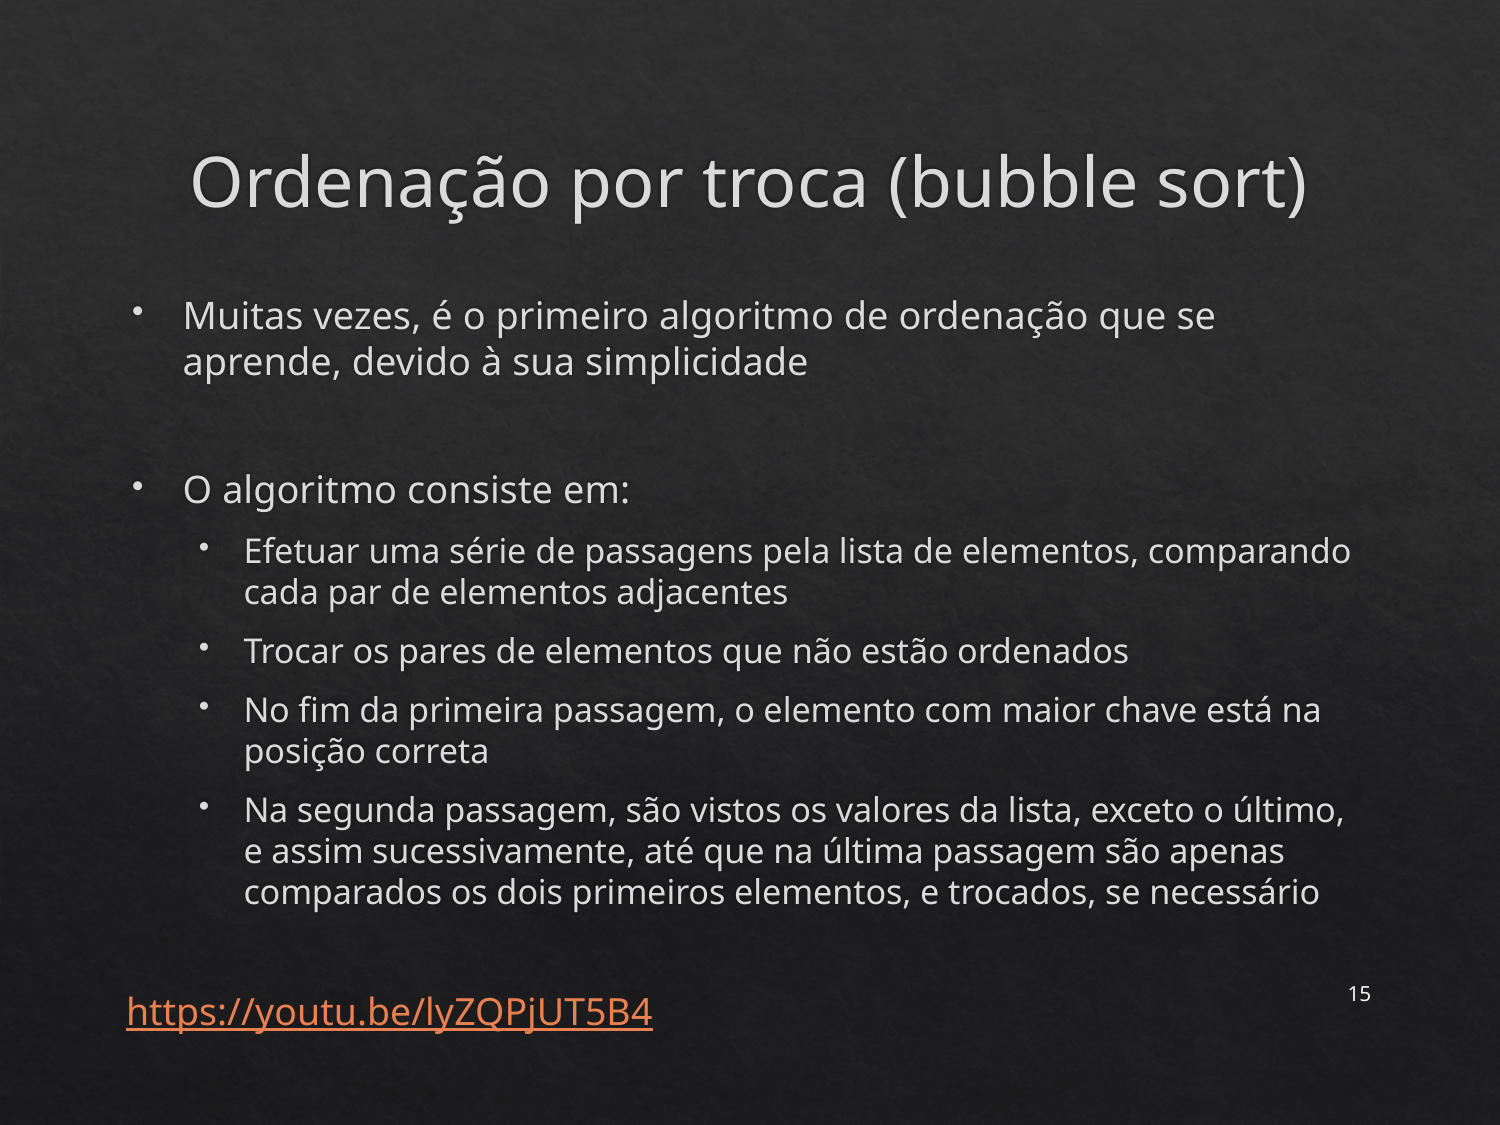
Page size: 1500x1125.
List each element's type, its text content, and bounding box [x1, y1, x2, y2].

slide_number 15 [1293, 965, 1387, 1025]
list Muitas vezes, é o primeiro algoritmo de ordenação que se aprende, devido à sua simplicidade O algoritmo consiste em: Efetuar uma série de passagens pela lista de elementos, comparando cada par de elementos adjacentes Trocar os pares de elementos que não estão ordenados No fim da primeira passagem, o elemento com maior chave está na posição correta Na segunda passagem, são vistos os valores da lista, exceto o último, e assim sucessivamente, até que na última passagem são apenas comparados os dois primeiros elementos, e trocados, se necessário [112, 284, 1387, 950]
title Ordenação por troca (bubble sort) [112, 99, 1387, 260]
text_box https://youtu.be/lyZQPjUT5B4 [111, 980, 668, 1046]
